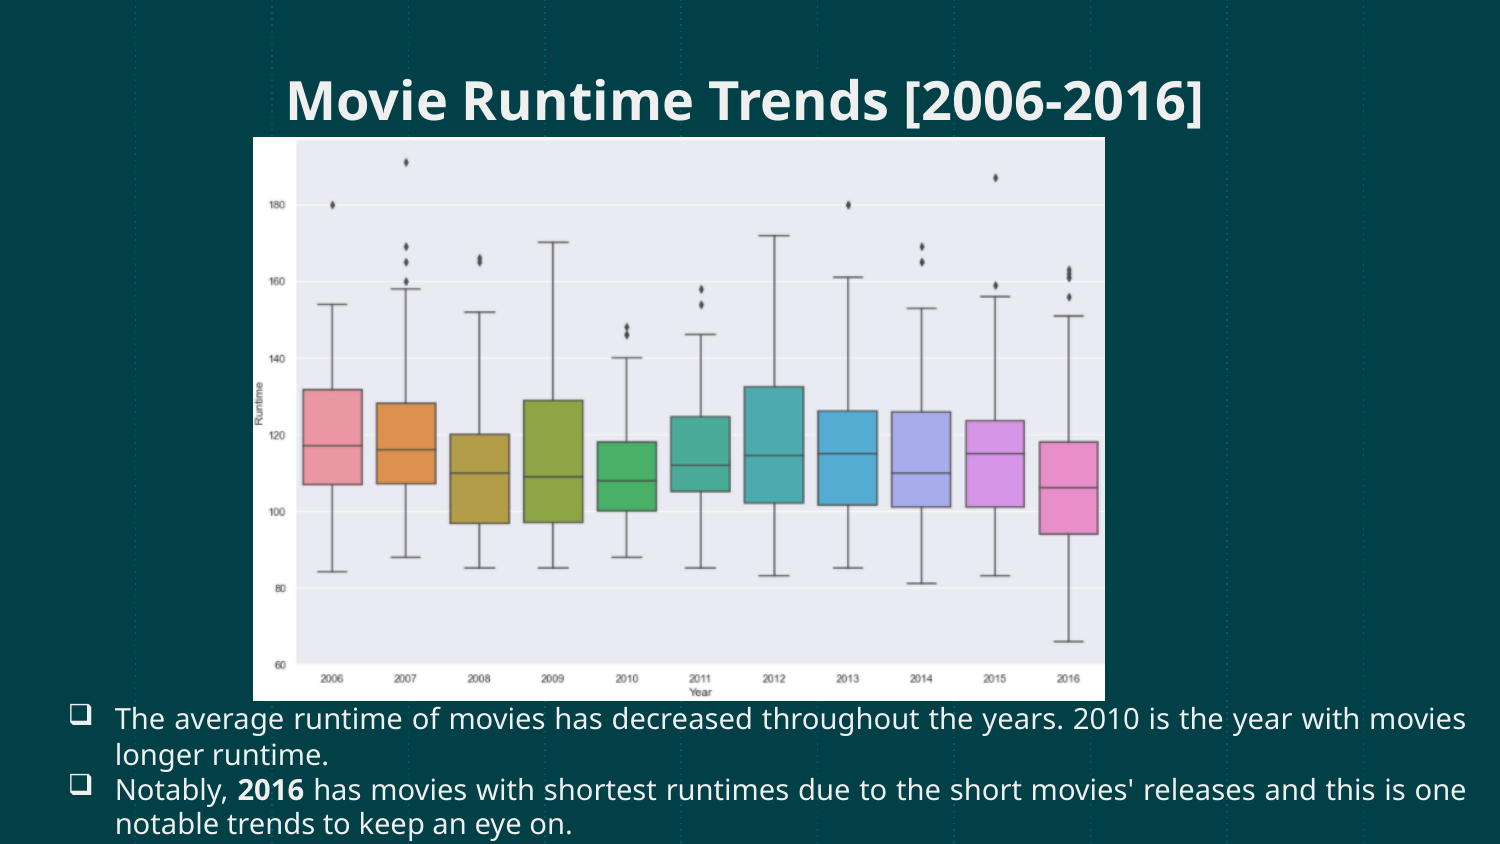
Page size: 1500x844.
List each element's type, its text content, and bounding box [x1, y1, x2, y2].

text_box The average runtime of movies has decreased throughout the years. 2010 is the year with movies longer runtime. Notably, 2016 has movies with shortest runtimes due to the short movies' releases and this is one notable trends to keep an eye on. [53, 693, 1483, 844]
text_box Movie Runtime Trends [2006-2016] [0, 32, 1500, 147]
picture [253, 137, 1105, 701]
